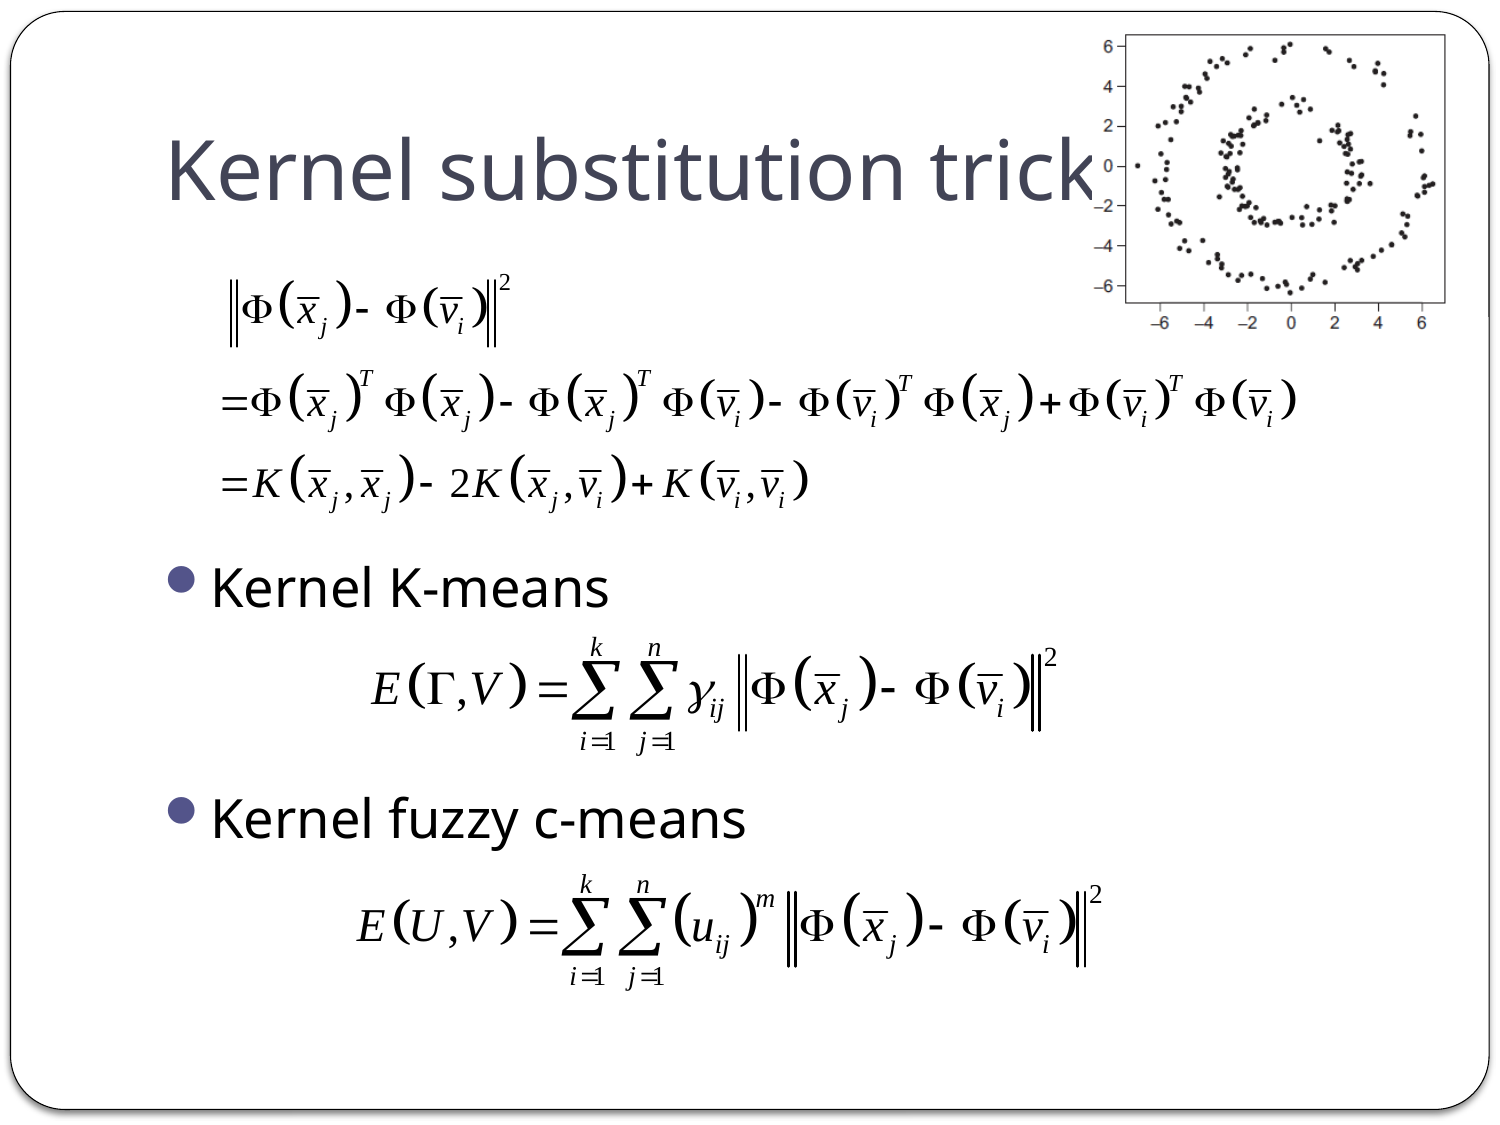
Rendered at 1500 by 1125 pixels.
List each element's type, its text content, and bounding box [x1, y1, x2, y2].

picture [1092, 24, 1457, 338]
list Kernel K-means Kernel fuzzy c-means [150, 237, 1425, 988]
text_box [347, 862, 1115, 1001]
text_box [212, 262, 1302, 526]
title Kernel substitution trick [150, 45, 1086, 233]
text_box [362, 624, 1072, 765]
